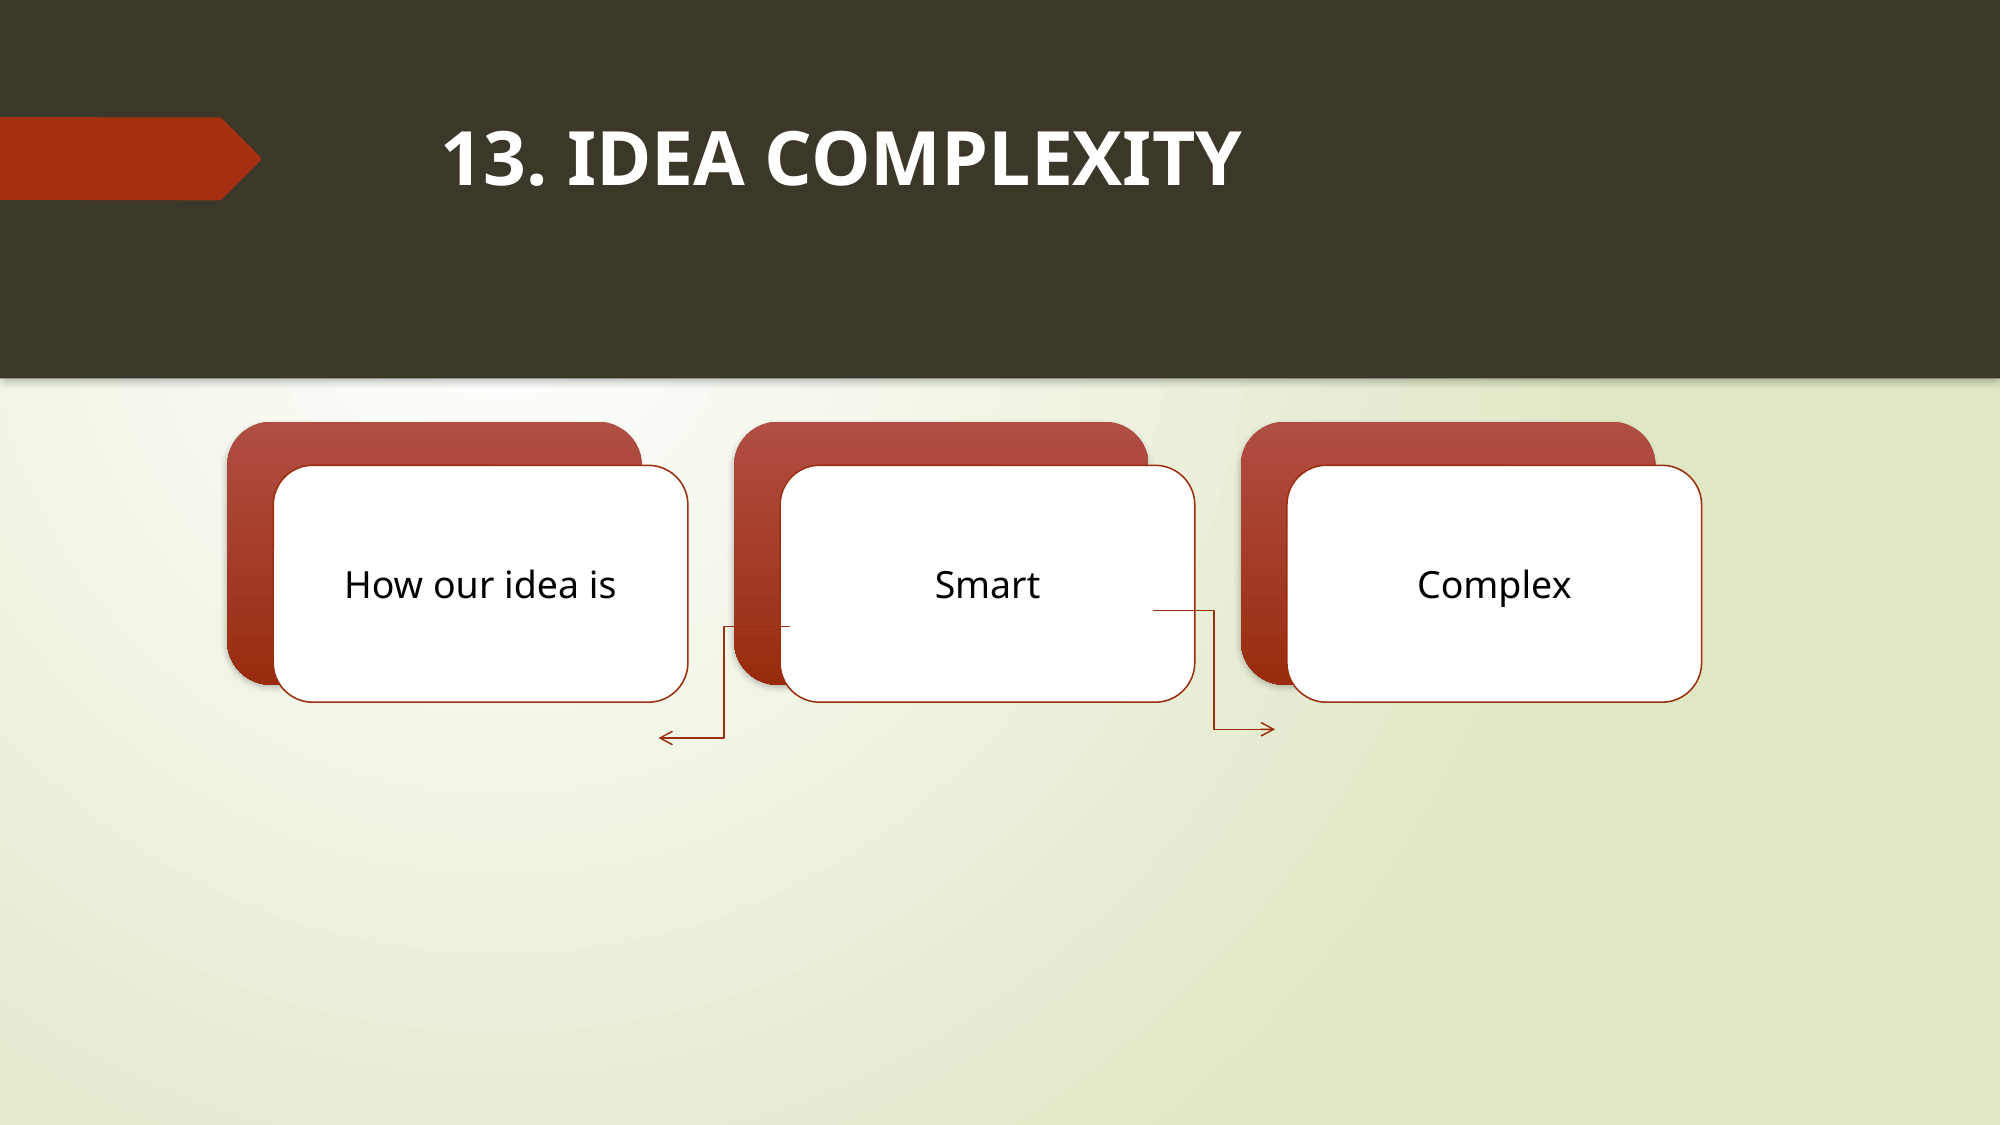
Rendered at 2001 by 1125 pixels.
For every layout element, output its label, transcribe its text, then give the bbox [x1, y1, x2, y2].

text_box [1153, 610, 1276, 730]
text_box h [0, 390, 2000, 1125]
title 13. IDEA COMPLEXITY [425, 102, 1888, 313]
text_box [658, 626, 790, 739]
text_box [0, 0, 2000, 379]
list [226, 421, 1702, 1068]
text_box [0, 117, 262, 201]
